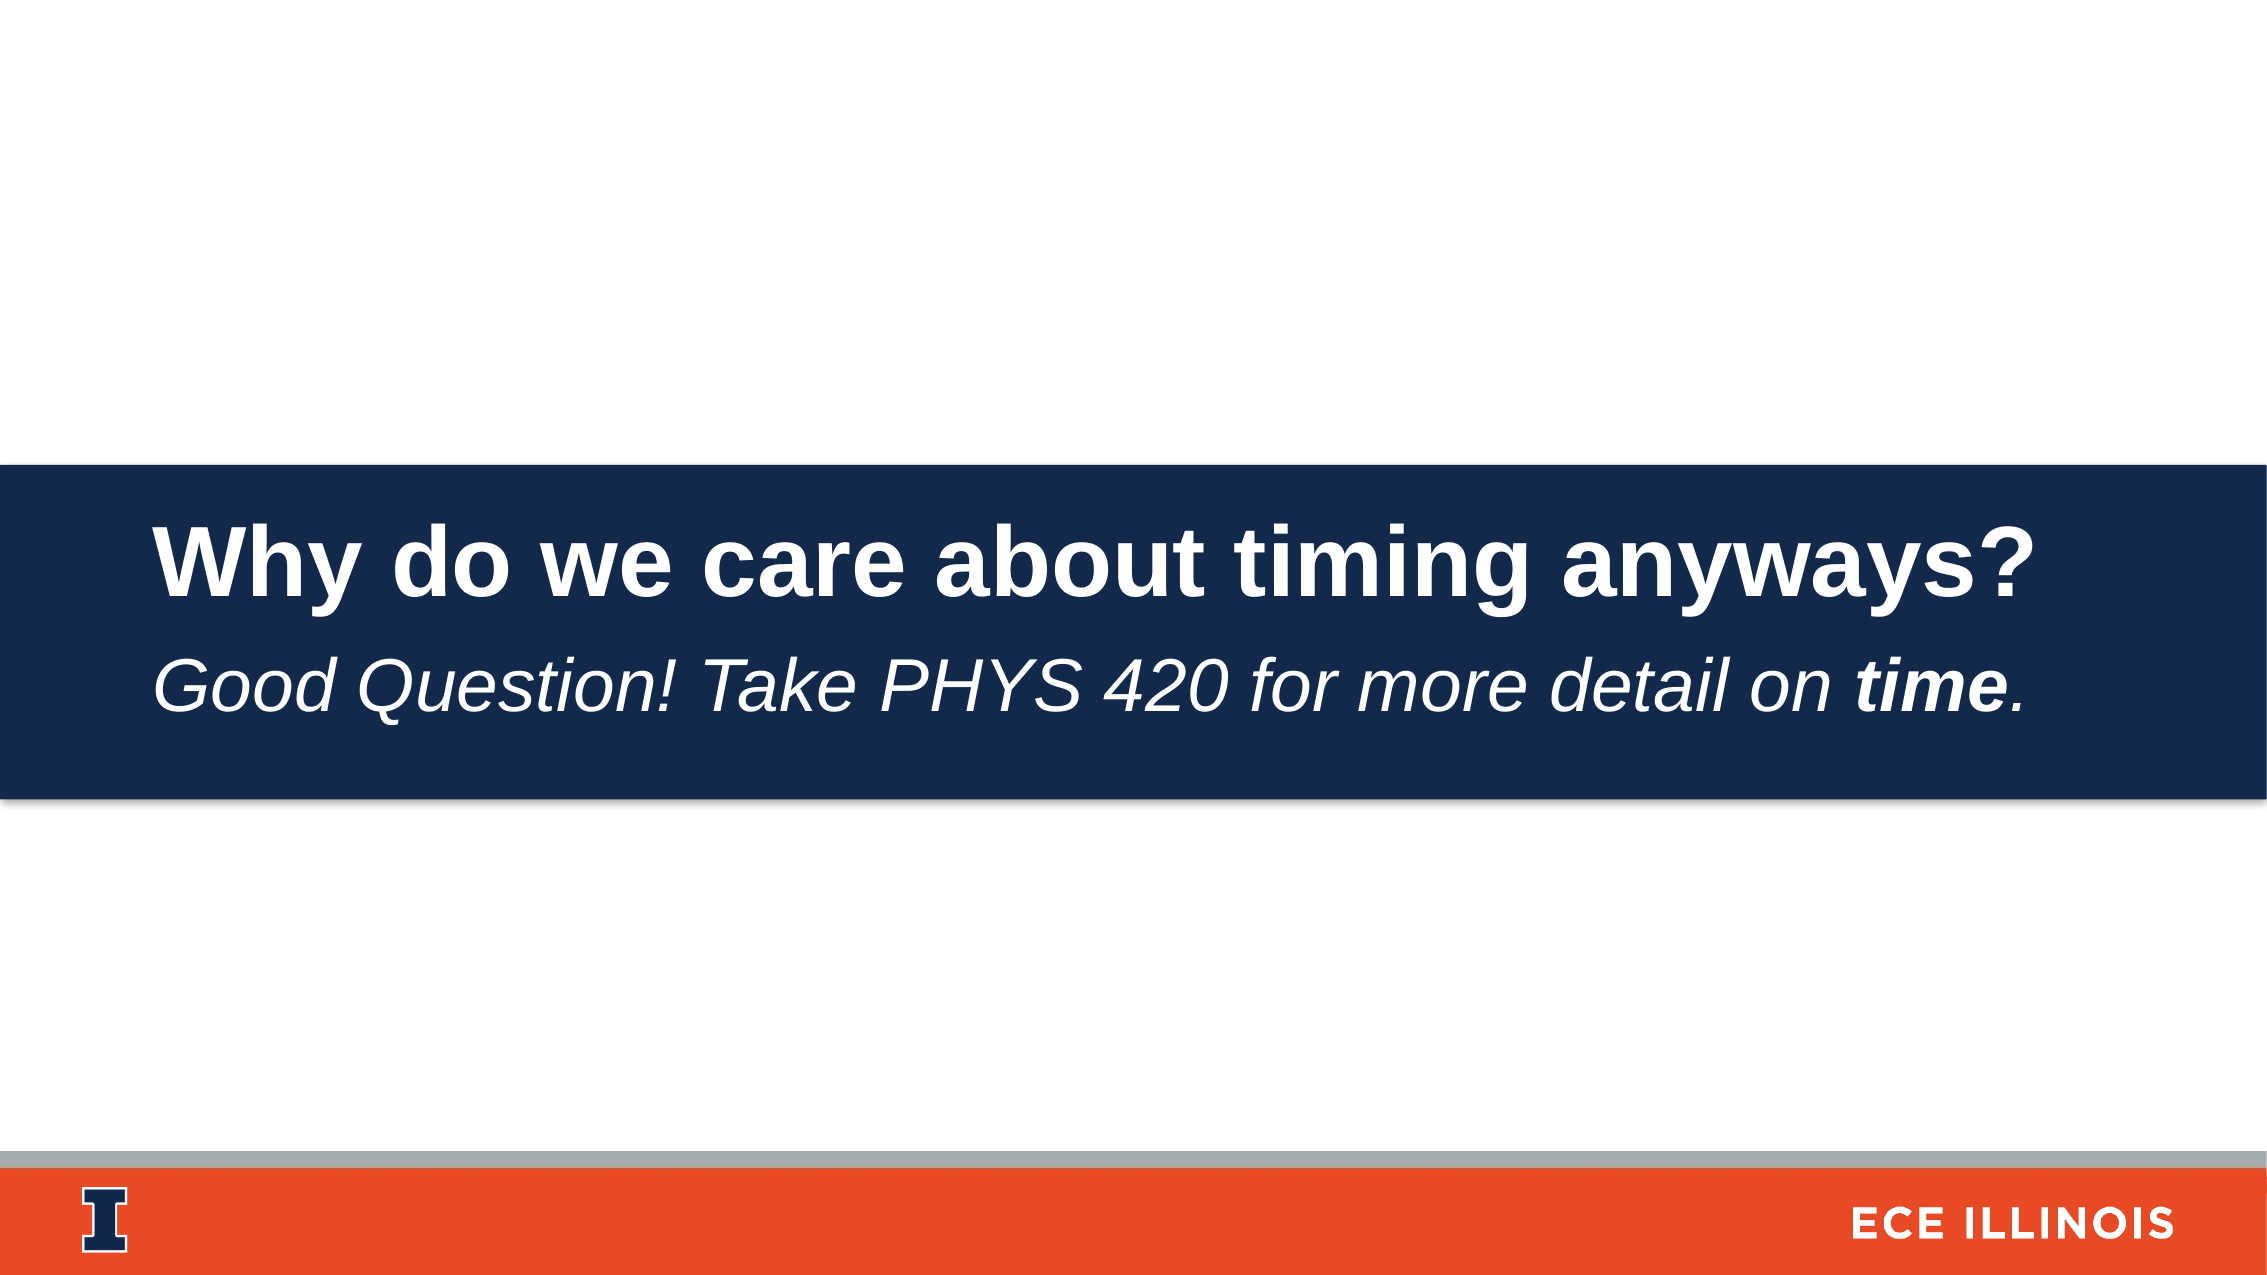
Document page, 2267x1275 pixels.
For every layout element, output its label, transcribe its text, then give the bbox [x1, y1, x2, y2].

picture [0, 1151, 2267, 1258]
picture [1853, 1206, 2173, 1239]
list Why do we care about timing anyways? [100, 488, 2173, 592]
list Good Question! Take PHYS 420 for more detail on time. [100, 628, 2173, 747]
